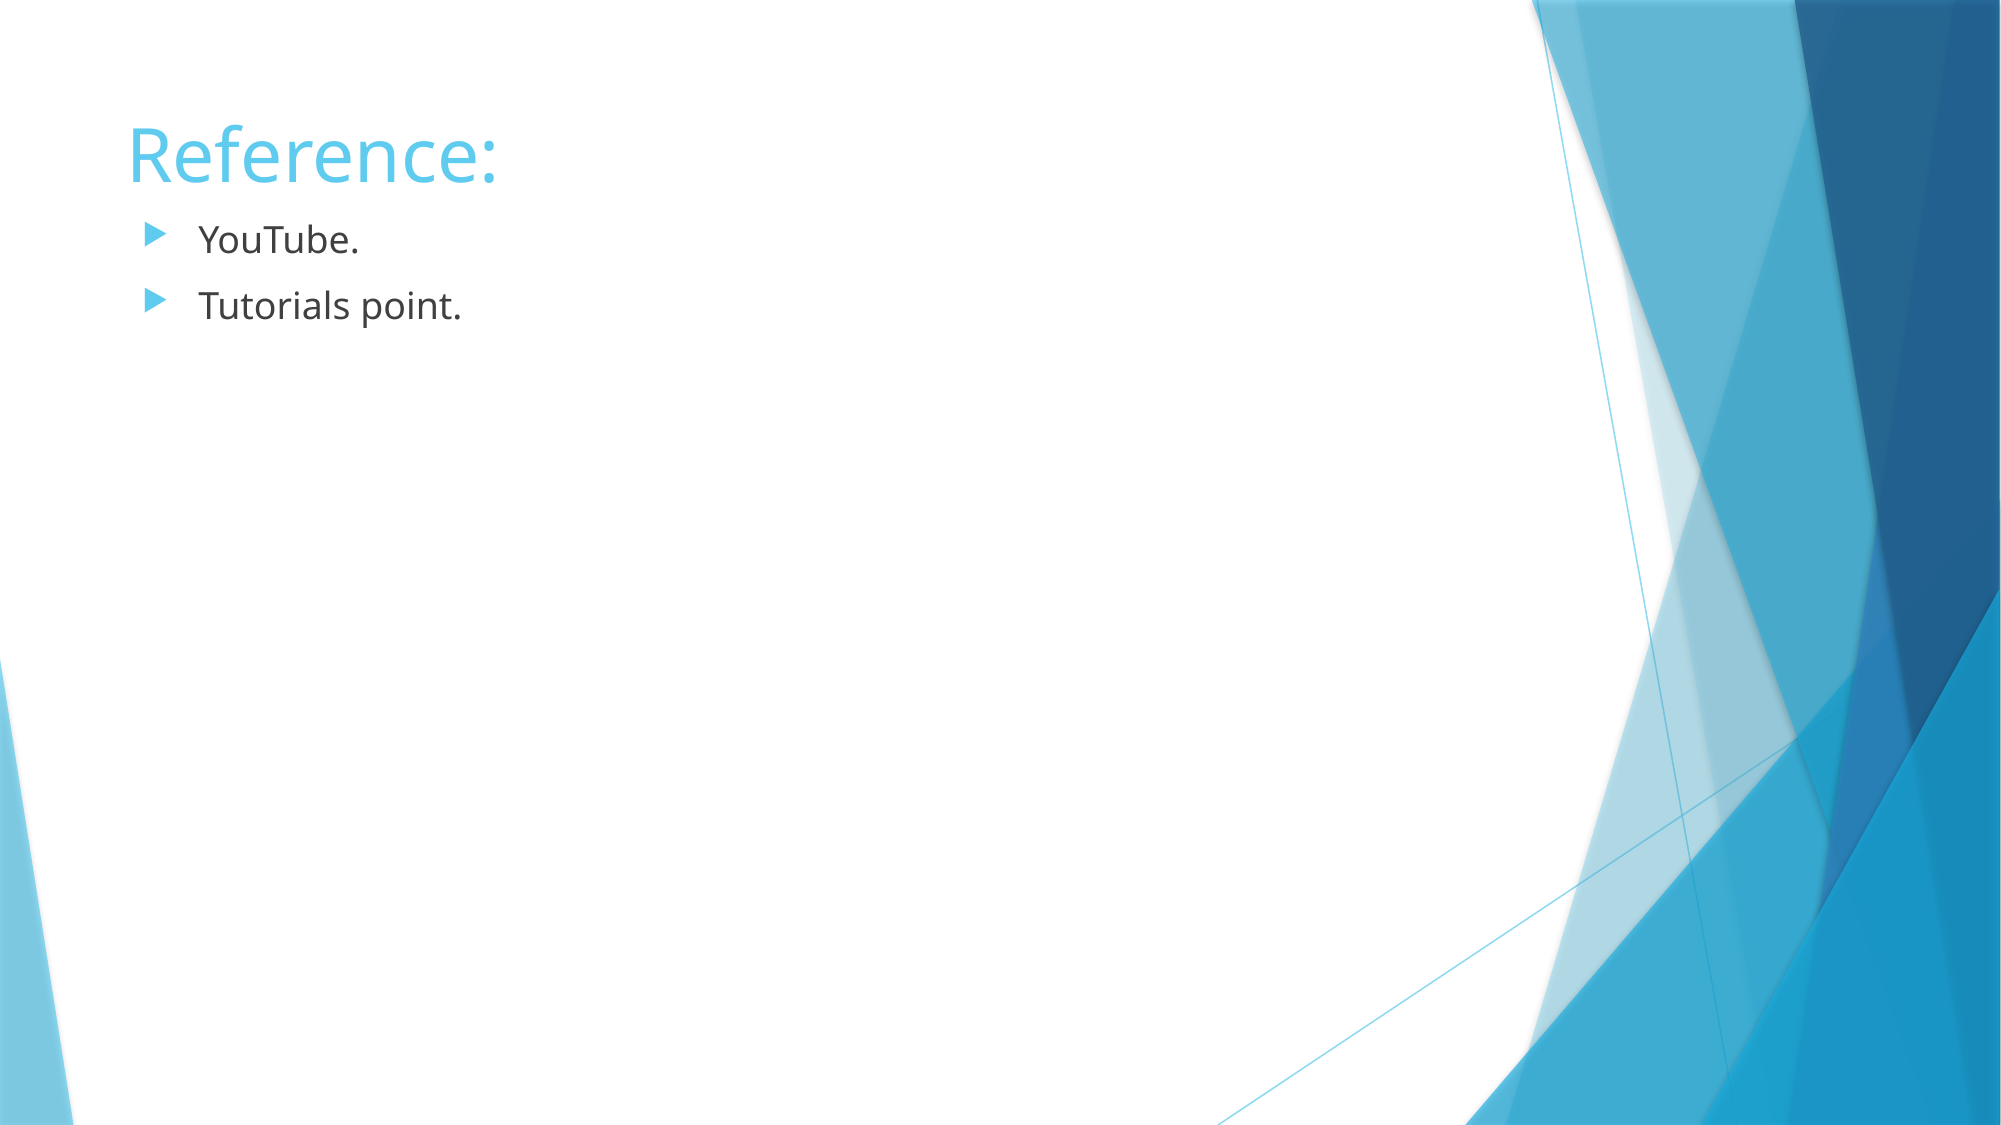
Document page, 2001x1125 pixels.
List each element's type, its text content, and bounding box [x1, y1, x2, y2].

list YouTube. Tutorials point. [127, 208, 1538, 845]
title Reference: [111, 99, 1522, 317]
